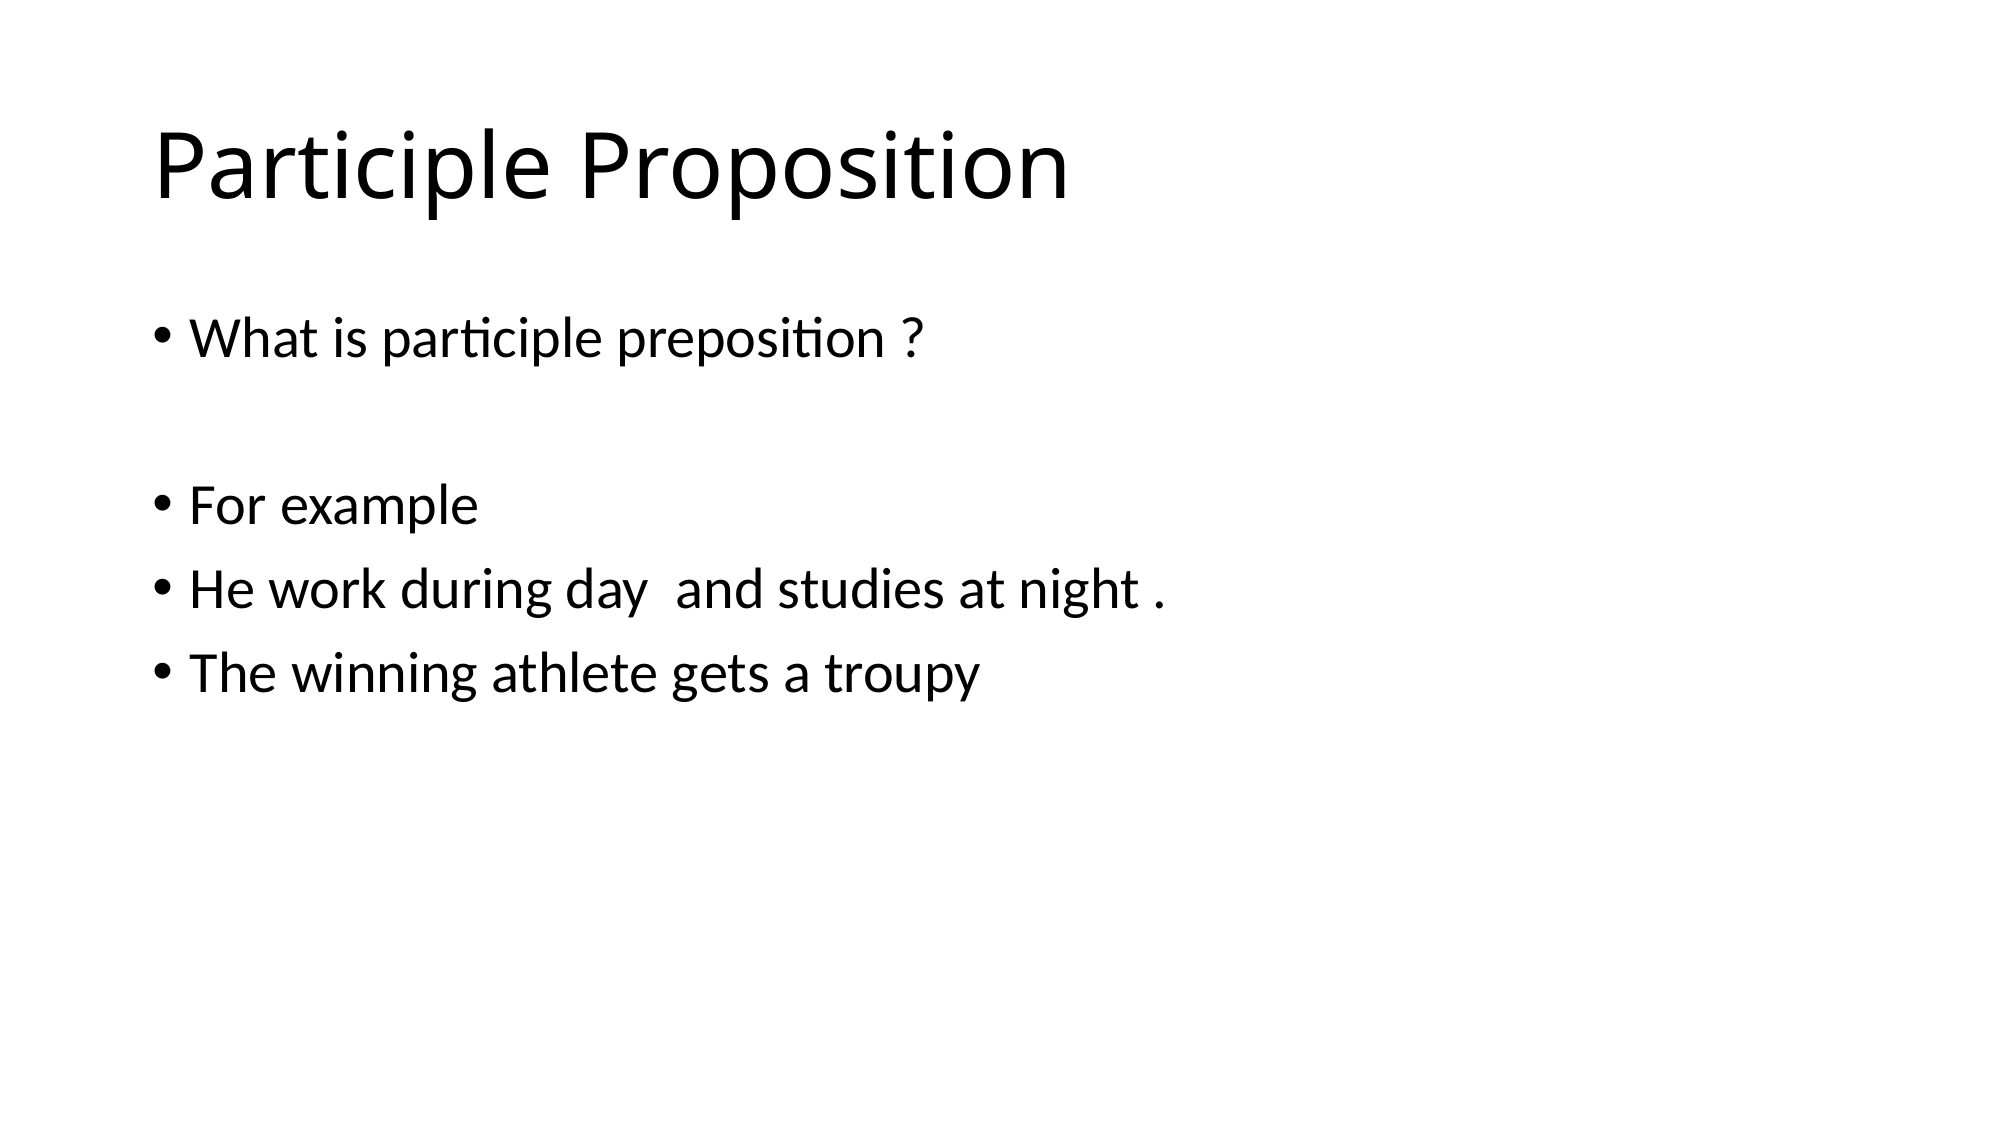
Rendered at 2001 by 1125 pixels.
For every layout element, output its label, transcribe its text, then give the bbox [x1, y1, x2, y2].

title Participle Proposition [137, 59, 1863, 278]
list What is participle preposition ? For example He work during day and studies at night . The winning athlete gets a troupy [137, 299, 1863, 1014]
